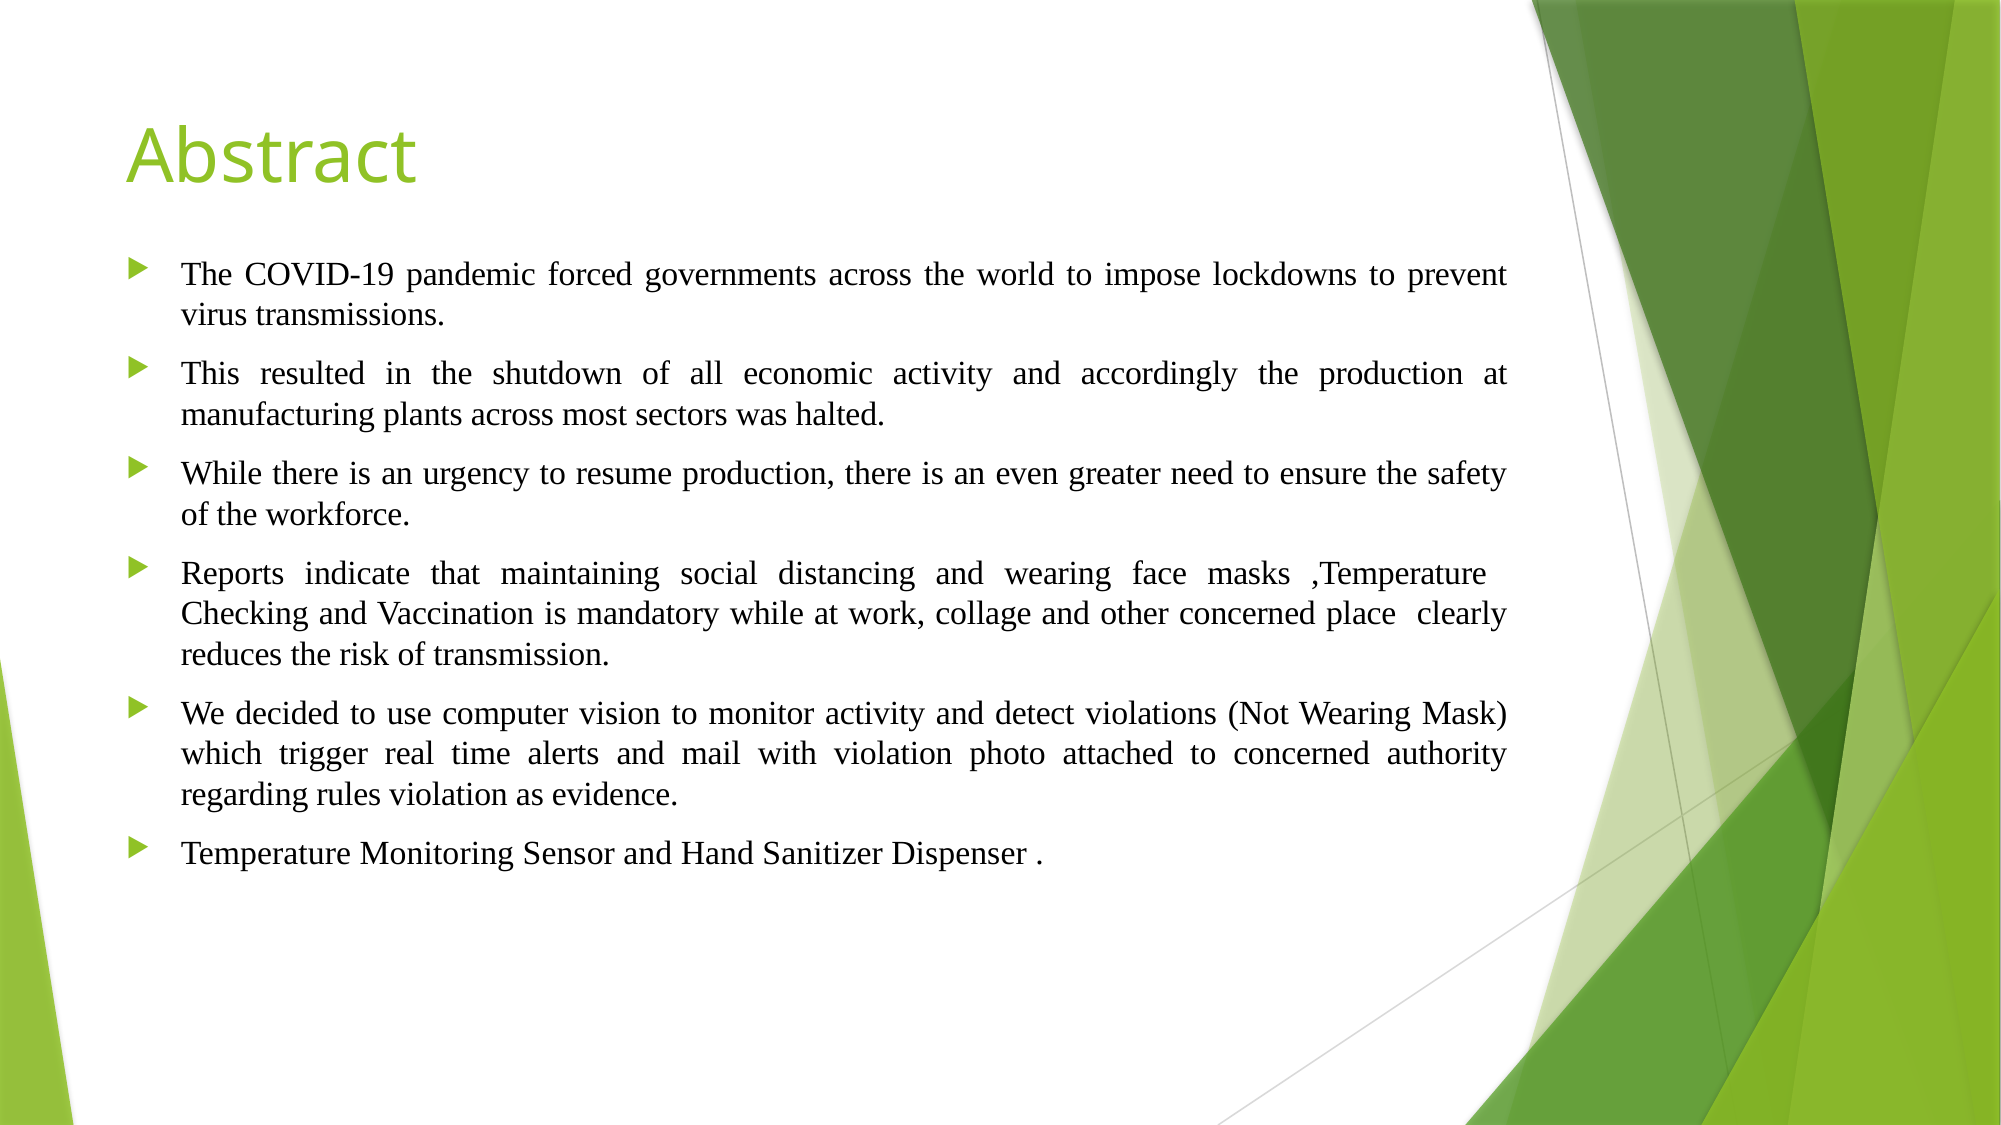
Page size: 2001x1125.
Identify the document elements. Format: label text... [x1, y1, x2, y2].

list The COVID-19 pandemic forced governments across the world to impose lockdowns to prevent virus transmissions. This resulted in the shutdown of all economic activity and accordingly the production at manufacturing plants across most sectors was halted. While there is an urgency to resume production, there is an even greater need to ensure the safety of the workforce. Reports indicate that maintaining social distancing and wearing face masks ,Temperature Checking and Vaccination is mandatory while at work, collage and other concerned place clearly reduces the risk of transmission. We decided to use computer vision to monitor activity and detect violations (Not Wearing Mask) which trigger real time alerts and mail with violation photo attached to concerned authority regarding rules violation as evidence. Temperature Monitoring Sensor and Hand Sanitizer Dispenser . [111, 244, 1522, 881]
title Abstract [111, 99, 1522, 244]
